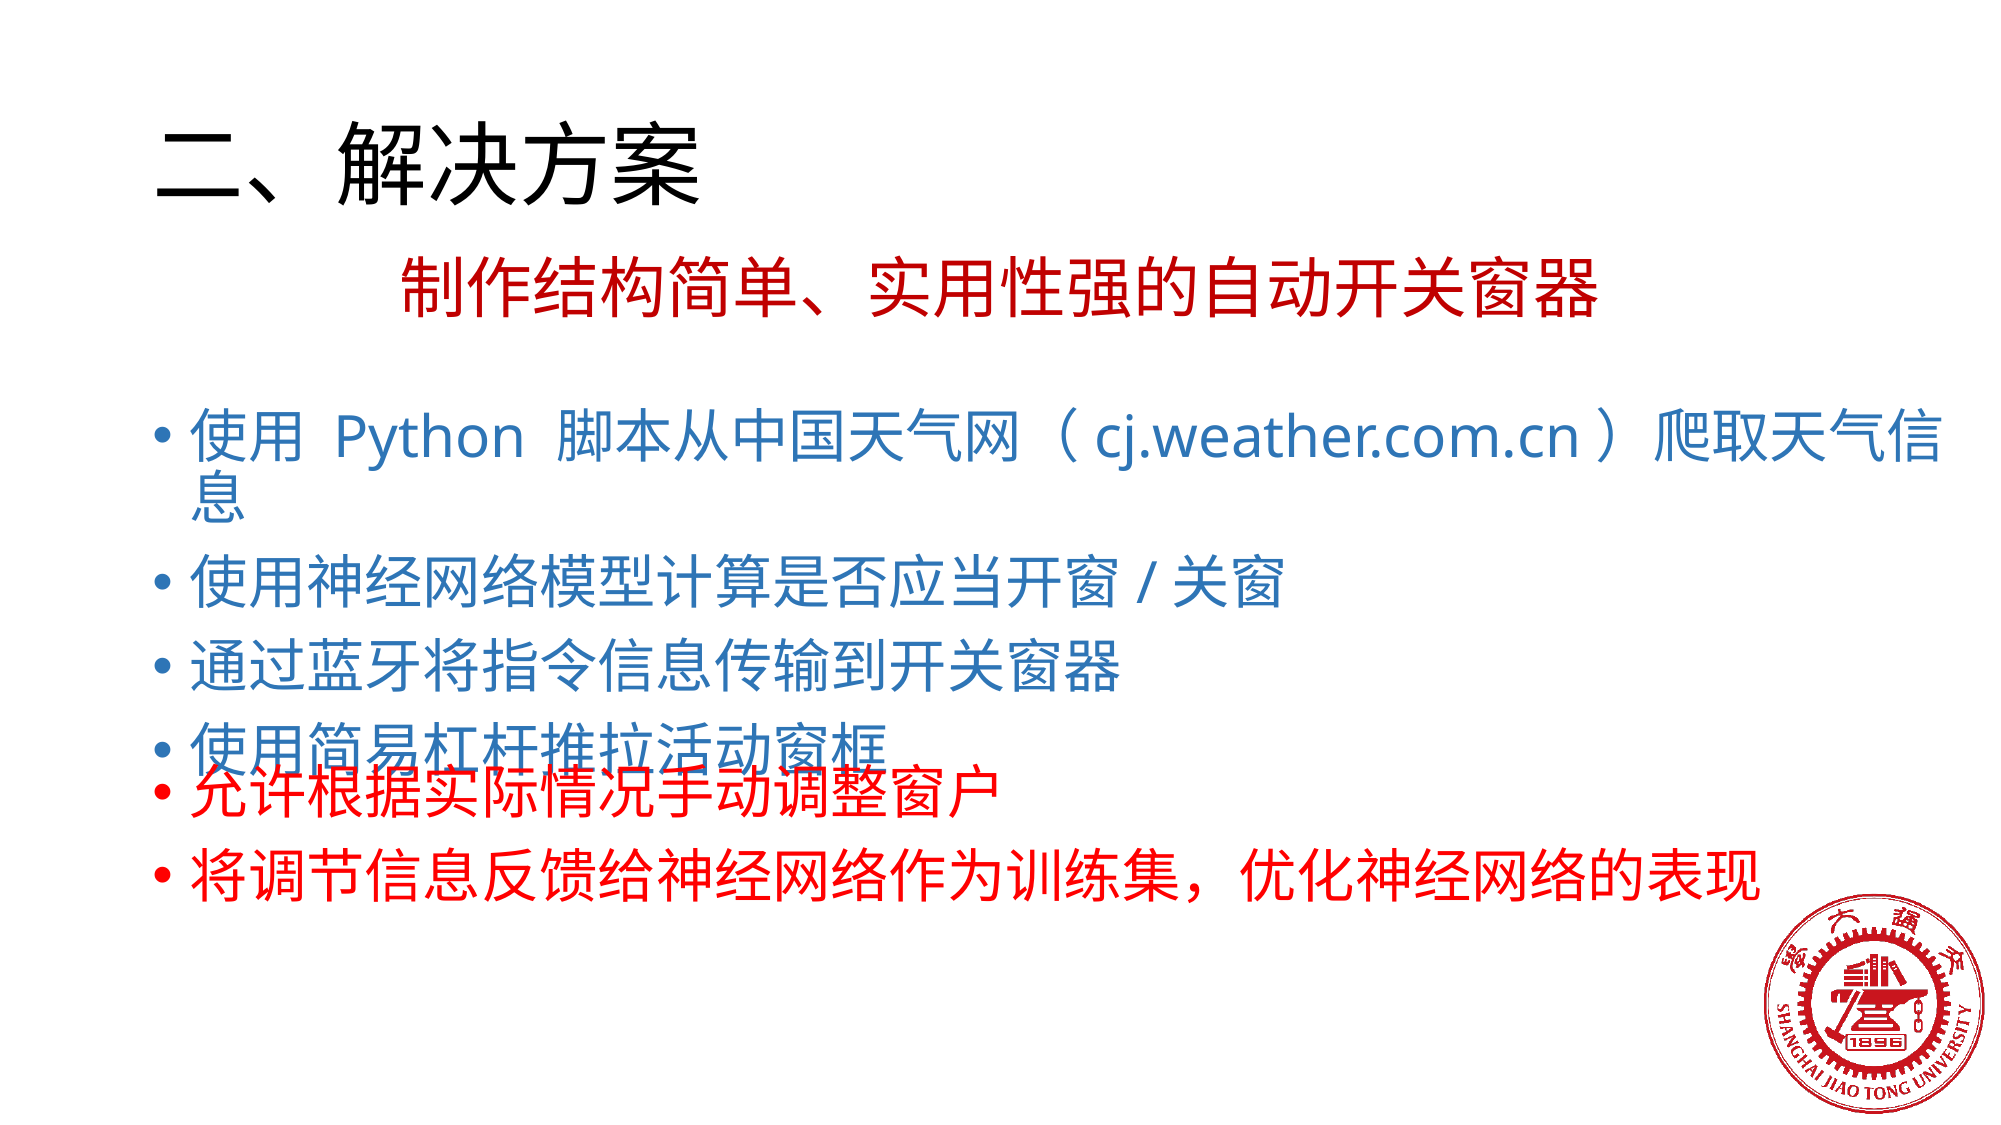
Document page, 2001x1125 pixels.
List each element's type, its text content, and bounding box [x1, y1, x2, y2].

text_box 允许根据实际情况手动调整窗户 将调节信息反馈给神经网络作为训练集，优化神经网络的表现 [137, 755, 2000, 927]
picture [1749, 877, 1998, 1125]
text_box 制作结构简单、实用性强的自动开关窗器 [137, 238, 1863, 333]
list 使用 Python 脚本从中国天气网（cj.weather.com.cn）爬取天气信息 使用神经网络模型计算是否应当开窗/关窗 通过蓝牙将指令信息传输到开关窗器 使用简易杠杆推拉活动窗框 [137, 399, 2000, 736]
title 二、解决方案 [137, 59, 1863, 238]
